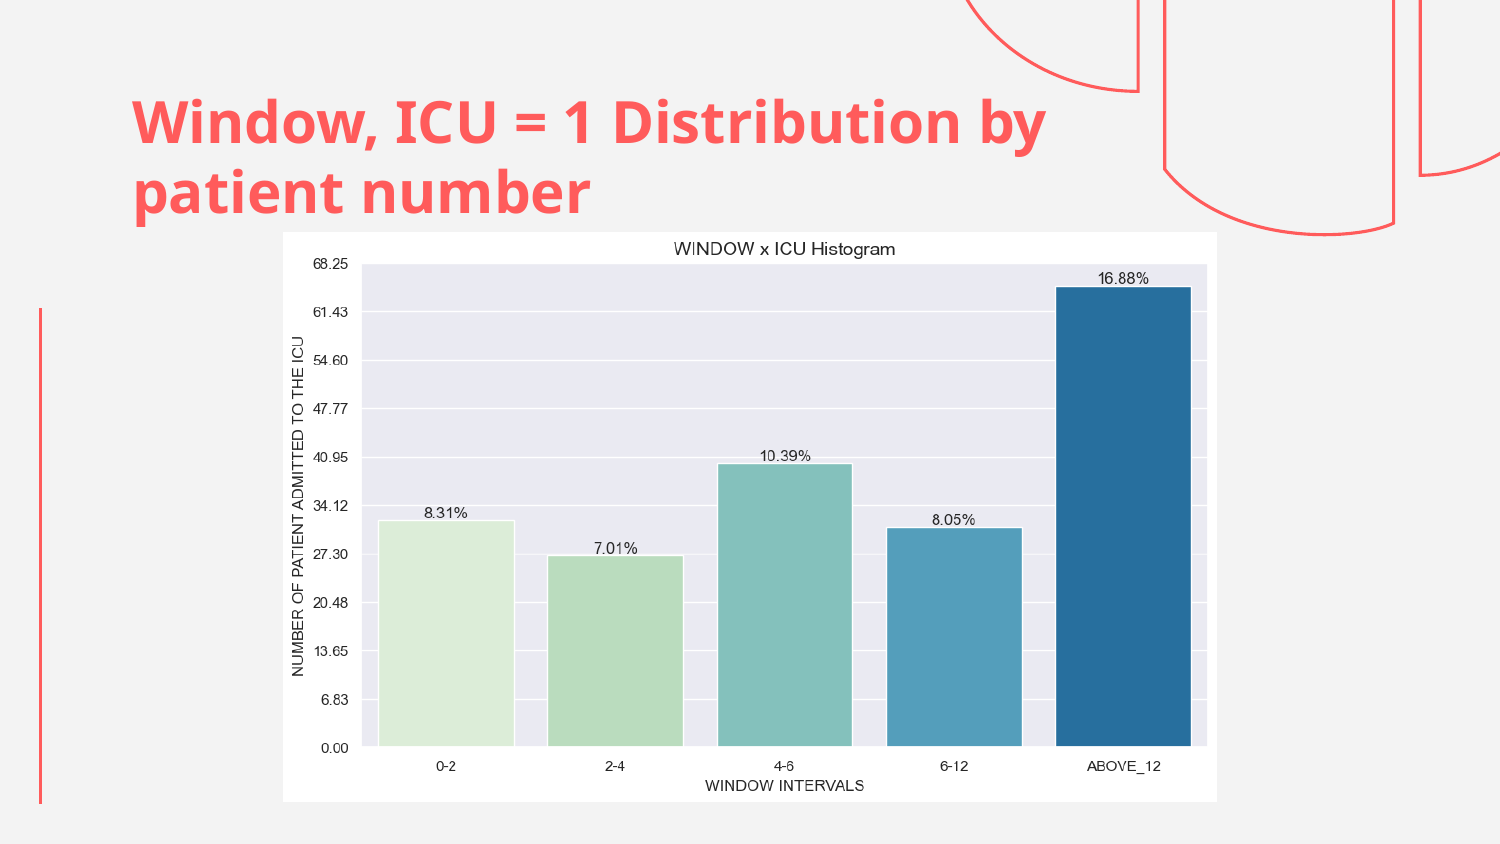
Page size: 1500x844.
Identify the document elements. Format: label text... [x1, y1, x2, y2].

picture [283, 232, 1217, 802]
title Window, ICU = 1 Distribution by patient number [117, 70, 1141, 148]
